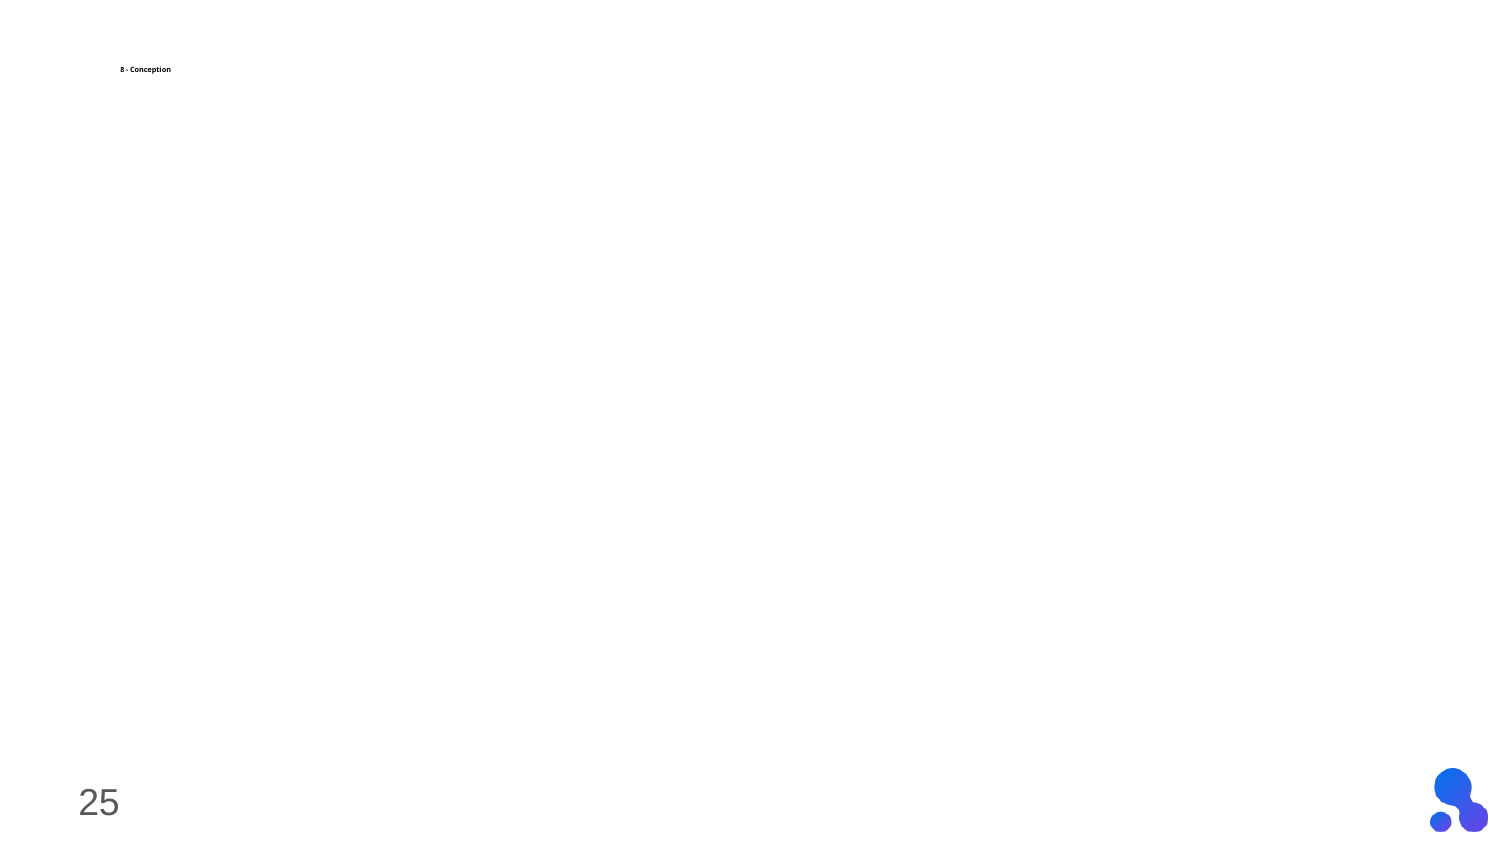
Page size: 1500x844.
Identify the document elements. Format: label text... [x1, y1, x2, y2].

title 8 - Conception [51, 0, 1449, 104]
picture [1429, 768, 1488, 832]
text_box 25 [63, 762, 172, 797]
